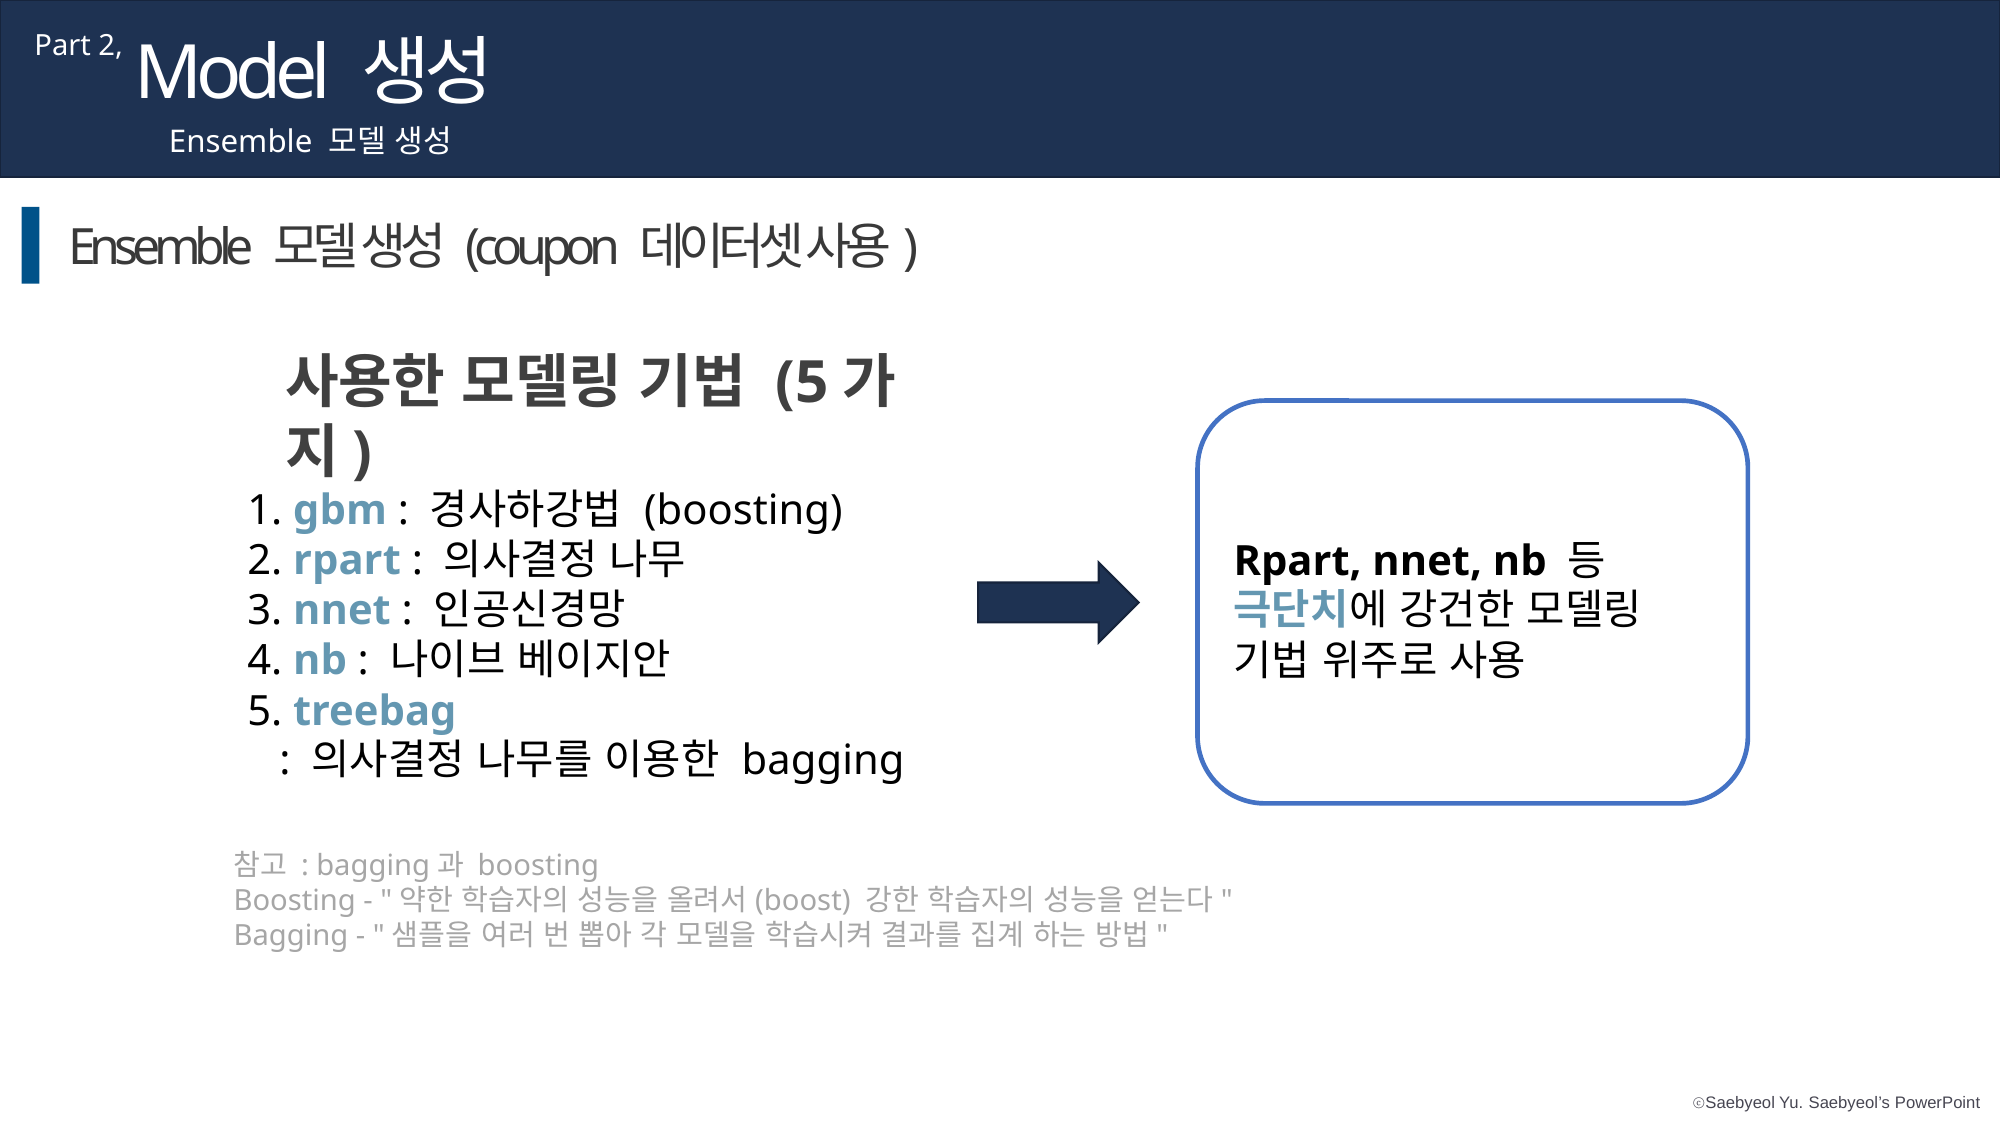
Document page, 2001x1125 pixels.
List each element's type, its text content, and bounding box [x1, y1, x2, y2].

text_box Part 2, [19, 19, 146, 69]
text_box Ensemble 모델 생성 (coupon 데이터셋 사용) [40, 207, 934, 283]
text_box [21, 206, 40, 285]
text_box Model 생성 [119, 16, 509, 122]
text_box [0, 0, 2000, 178]
text_box [1196, 399, 1749, 805]
text_box Ensemble 모델 생성 [145, 113, 468, 166]
text_box 1. gbm : 경사하강법 (boosting) 2. rpart : 의사결정 나무 3. nnet : 인공신경망 4. nb : 나이브 베이지안 5. treebag : 의사결정 나무를 이용한 bagging [232, 475, 1291, 836]
text_box [977, 560, 1141, 645]
text_box 사용한 모델링 기법 (5가지) [270, 337, 979, 492]
text_box 참고 : bagging과 boosting Boosting - "약한 학습자의 성능을 올려서(boost) 강한 학습자의 성능을 얻는다" Bagging - "샘플을 여러 번 뽑아 각 모델을 학습시켜 결과를 집계 하는 방법" [218, 839, 1737, 959]
